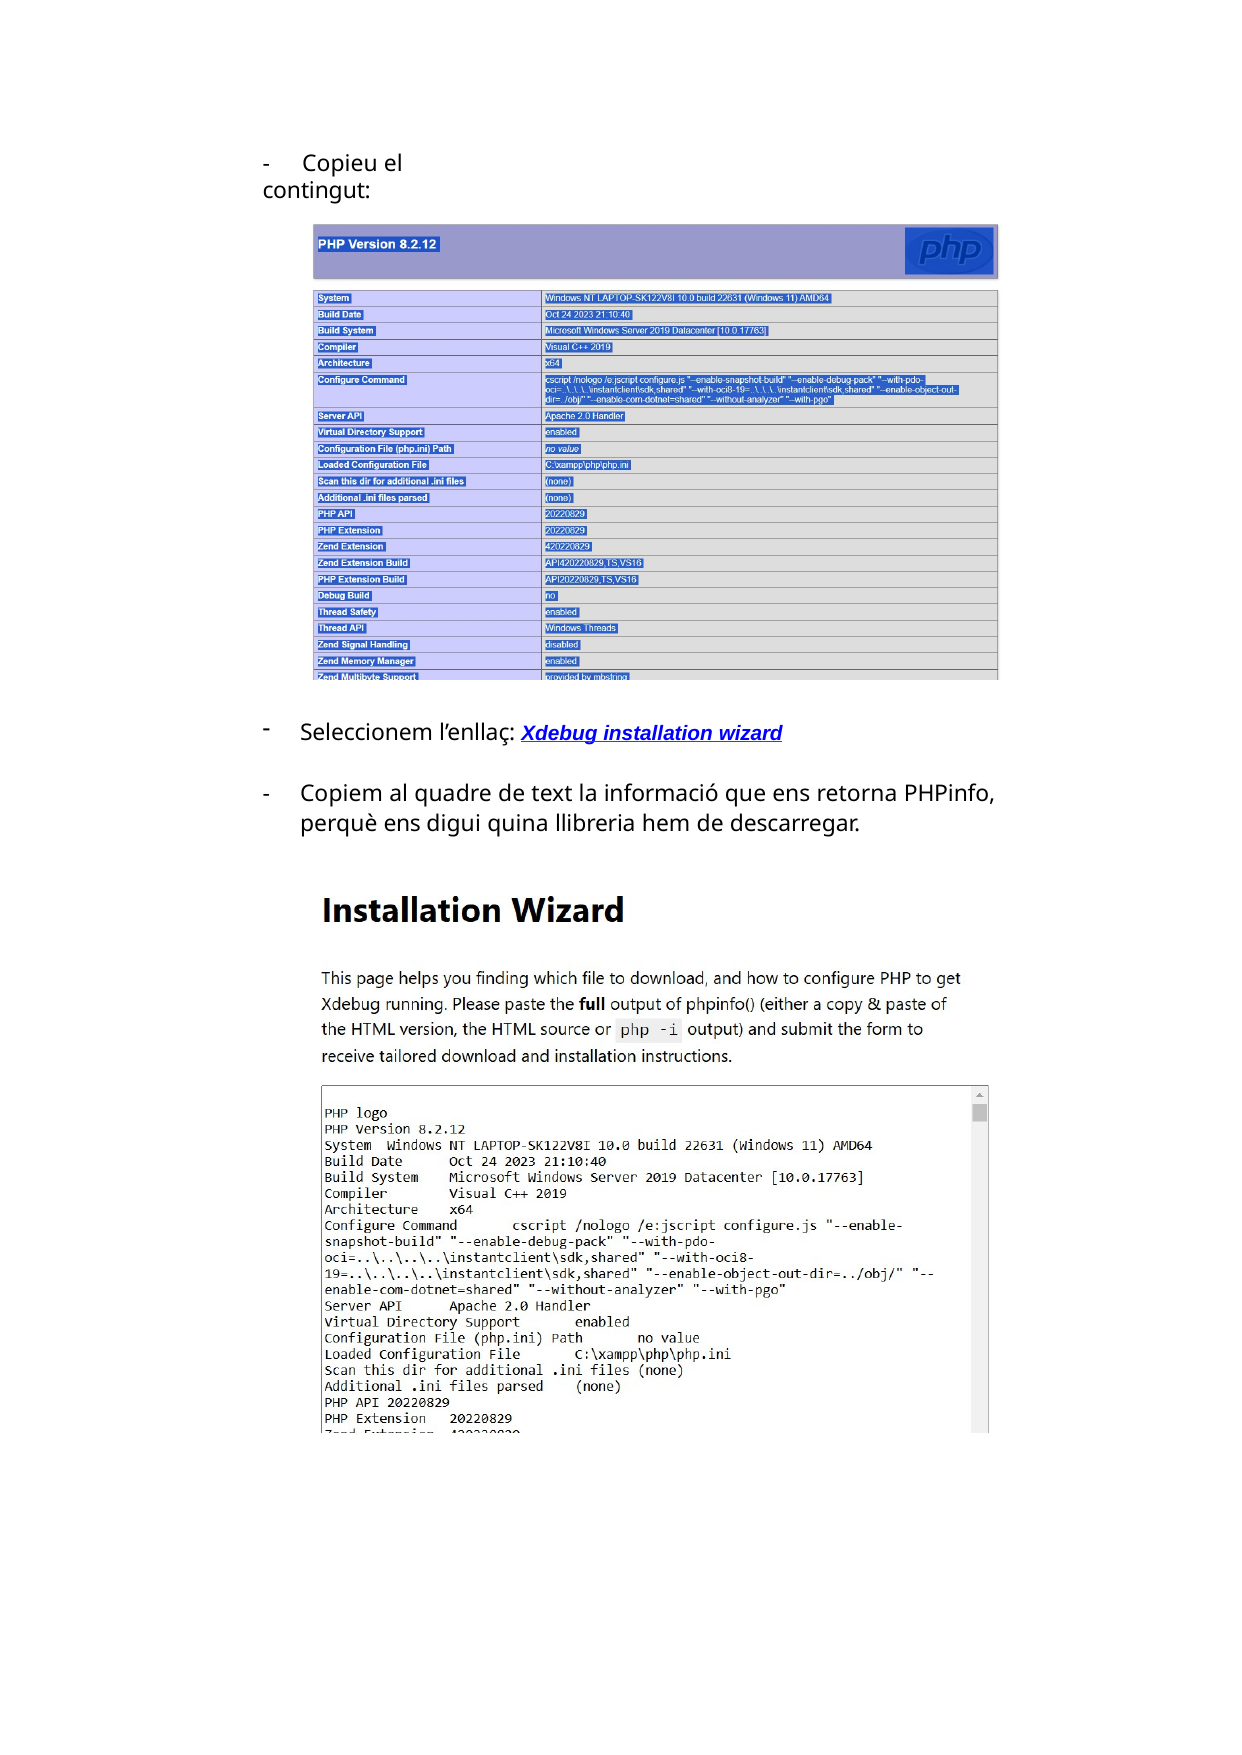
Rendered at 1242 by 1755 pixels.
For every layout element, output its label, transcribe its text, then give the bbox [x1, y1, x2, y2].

picture [321, 896, 990, 1433]
text_box Seleccionem l’enllaç: Xdebug installation wizard Copiem al quadre de text la informació que ens retorna PHPinfo, perquè ens digui quina llibreria hem de descarregar. [260, 714, 1079, 837]
text_box - Copieu el contingut: [260, 146, 505, 204]
picture [312, 222, 1002, 680]
